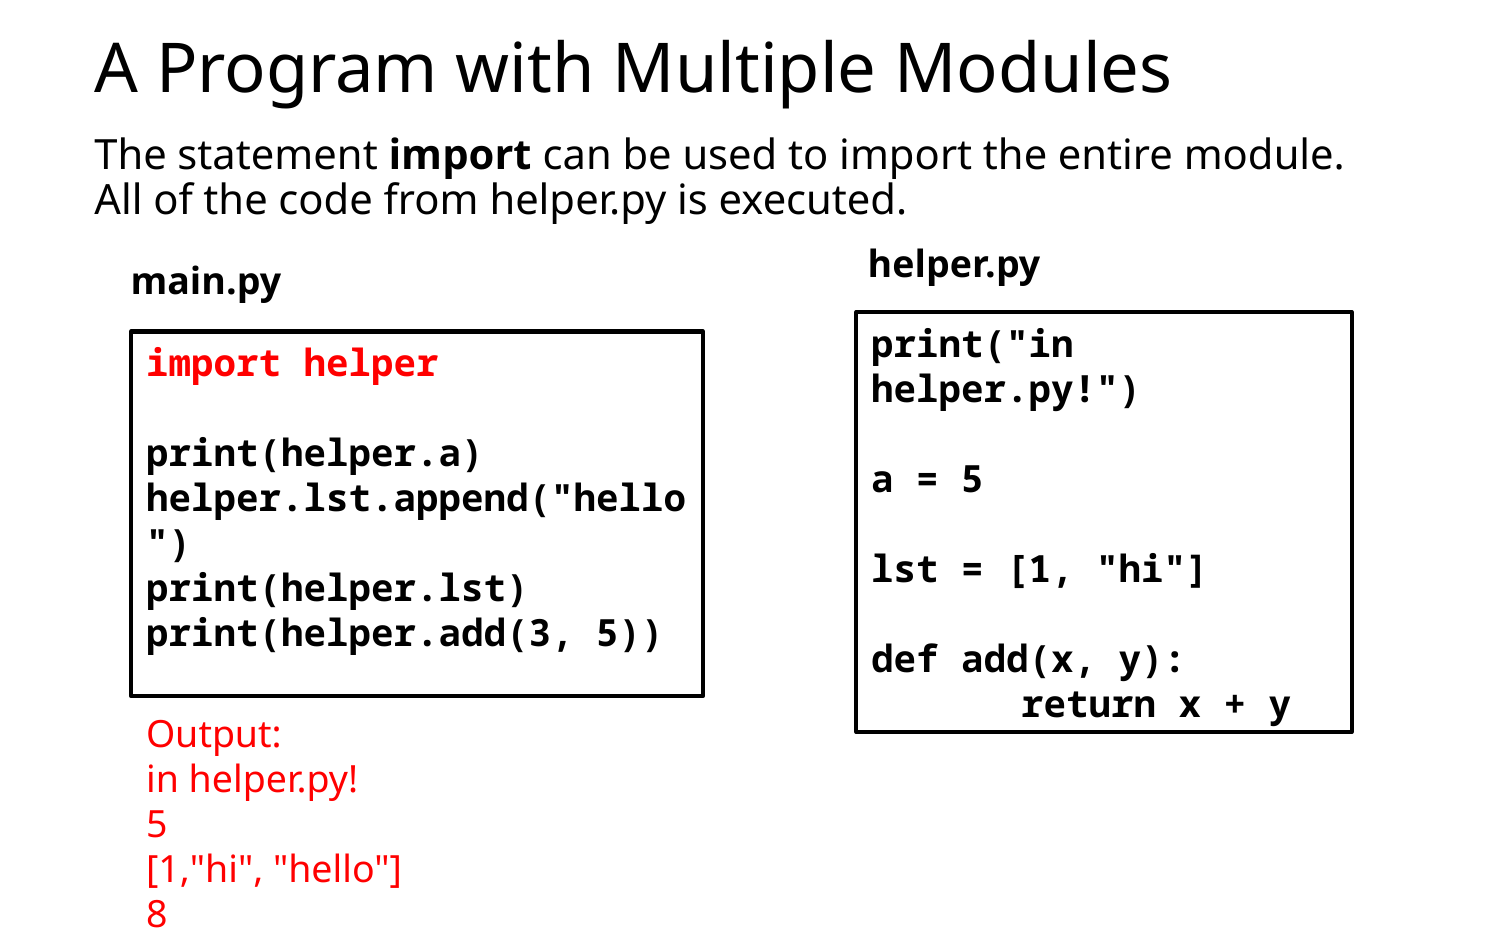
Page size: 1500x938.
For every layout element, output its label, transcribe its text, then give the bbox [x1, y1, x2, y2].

text_box helper.py [852, 233, 1068, 293]
text_box Output: in helper.py! 5 [1,"hi", "hello"] 8 [131, 702, 427, 938]
text_box print("in helper.py!") a = 5 lst = [1, "hi"] def add(x, y): return x + y [856, 312, 1352, 732]
title A Program with Multiple Modules [79, 13, 1237, 126]
text_box main.py [115, 249, 297, 310]
list The statement import can be used to import the entire module. All of the code from helper.py is executed. [79, 126, 1401, 903]
text_box import helper print(helper.a) helper.lst.append("hello") print(helper.lst) print(helper.add(3, 5)) [131, 331, 703, 697]
